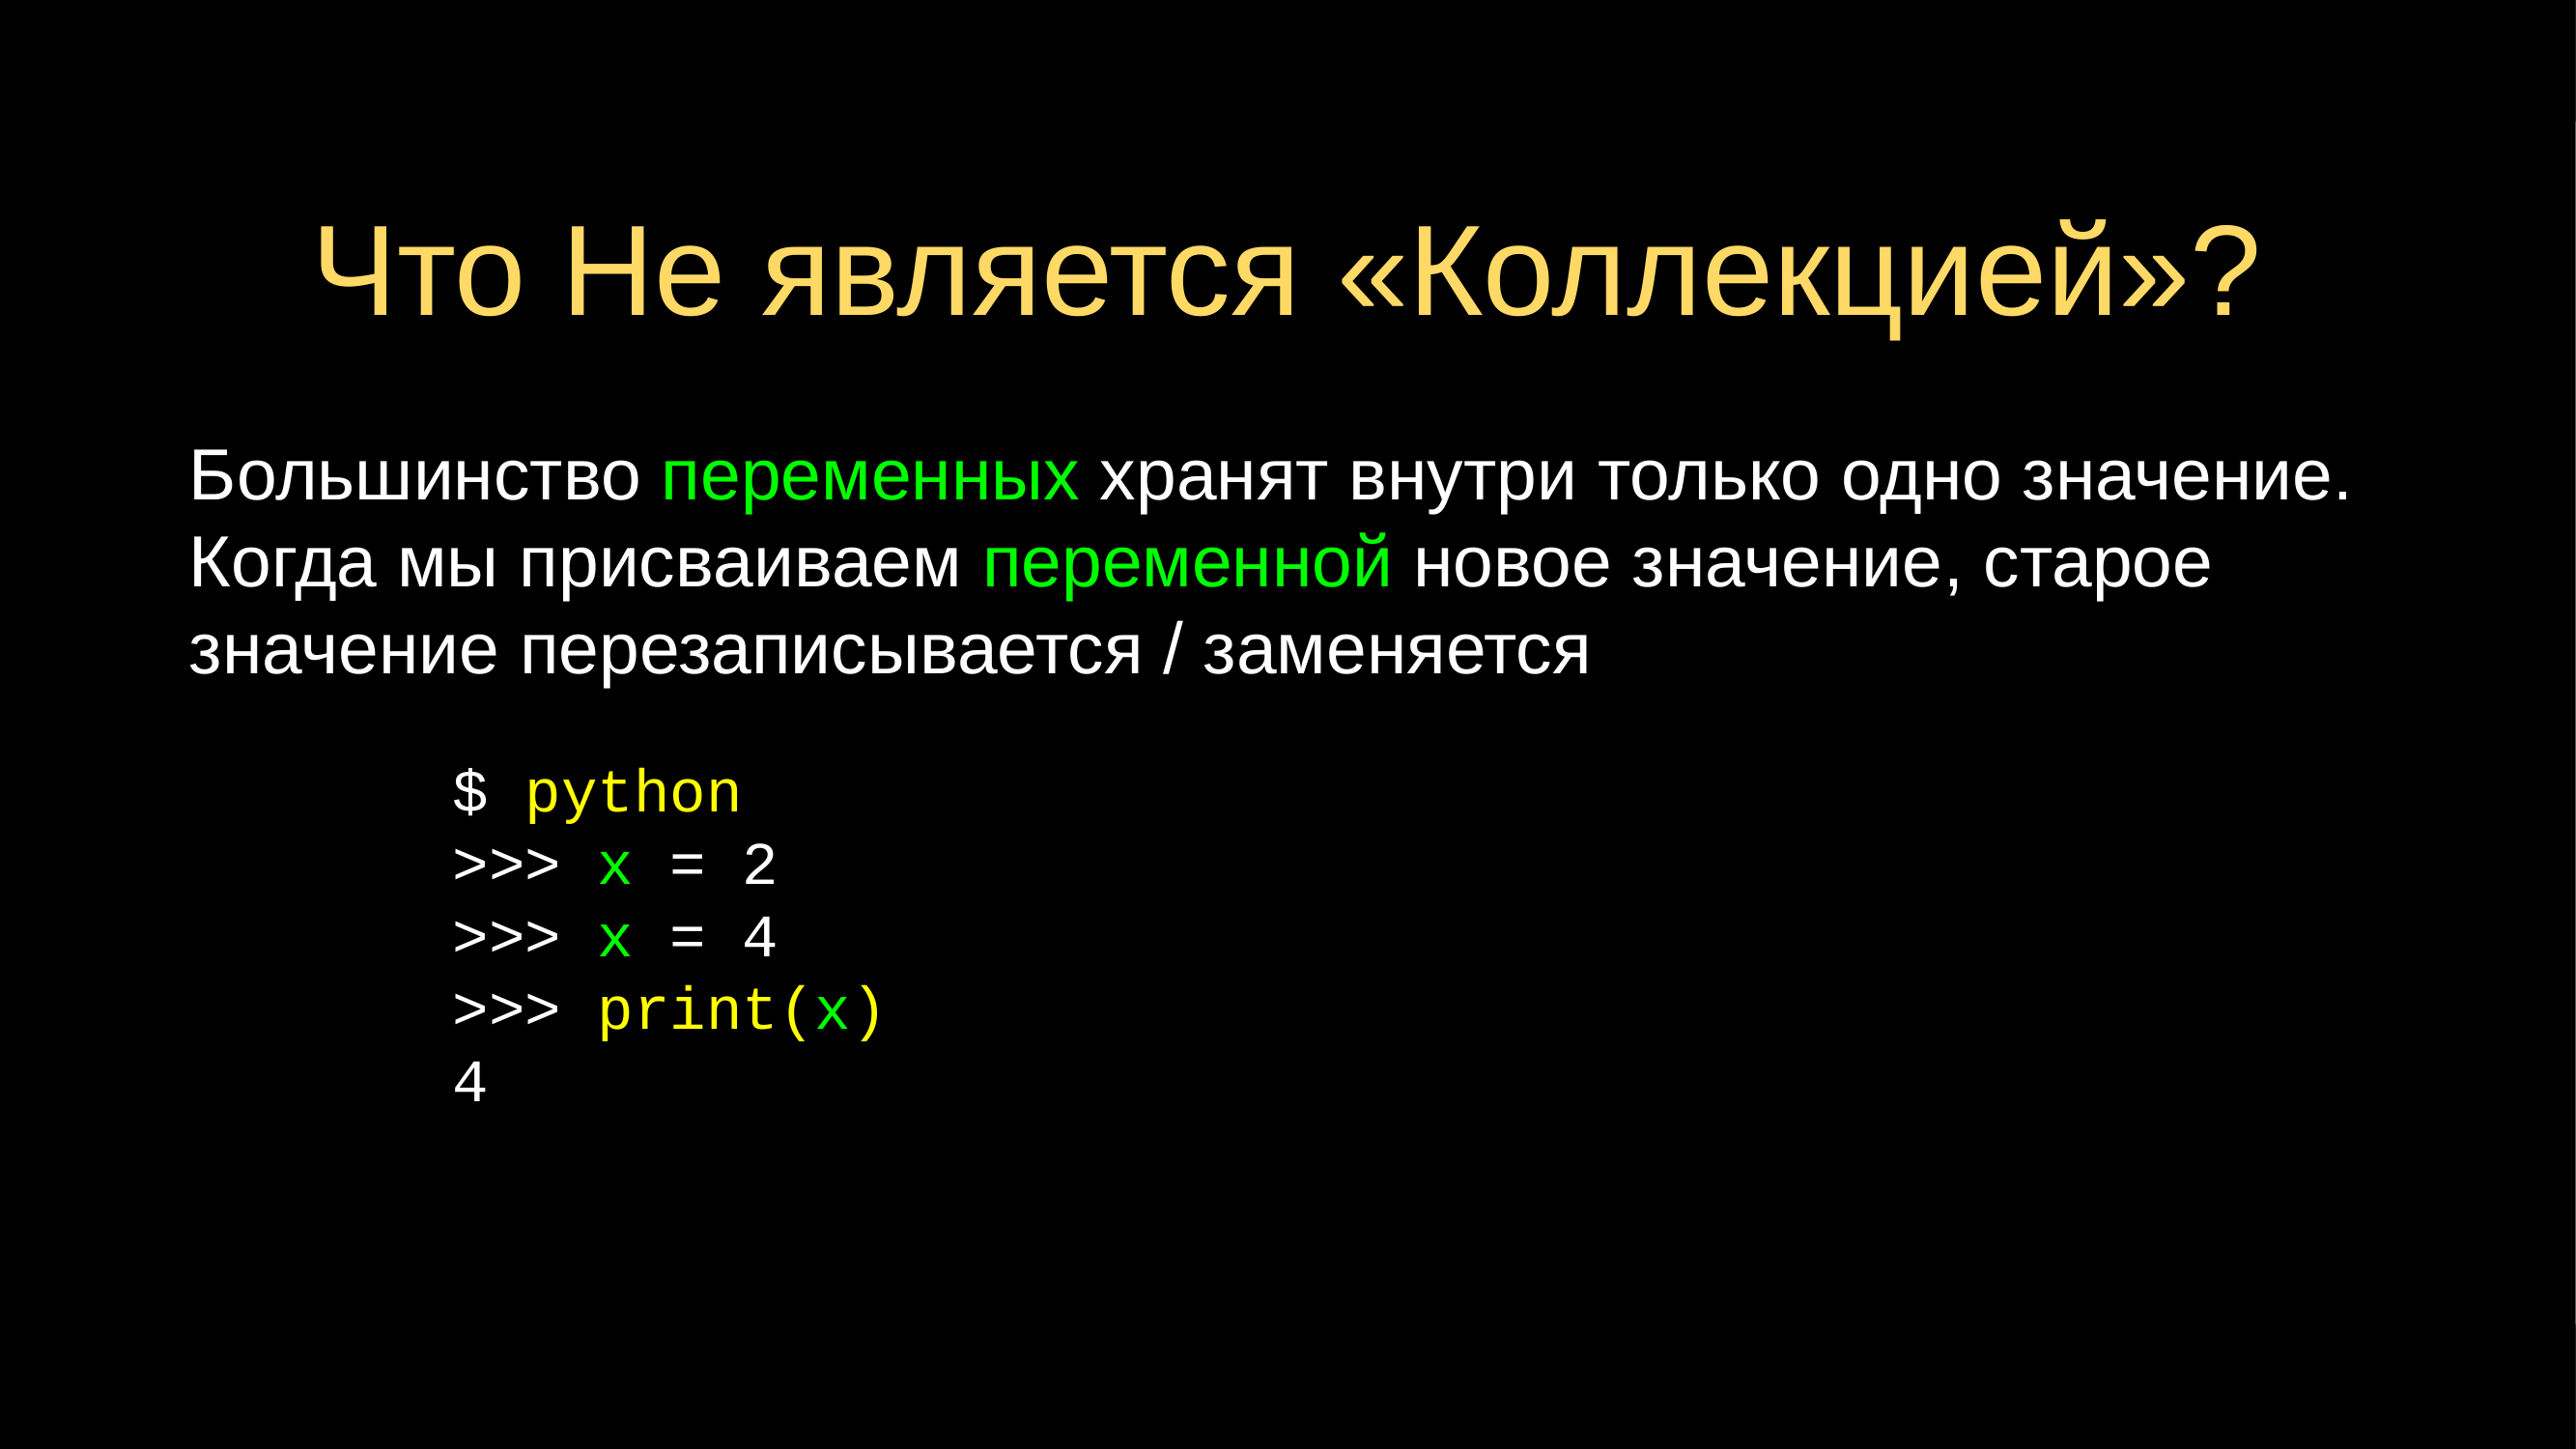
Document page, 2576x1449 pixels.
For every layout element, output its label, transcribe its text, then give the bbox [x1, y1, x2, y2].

text_box $ python >>> x = 2 >>> x = 4 >>> print(x) 4 [452, 679, 2442, 1186]
list Большинство переменных хранят внутри только одно значение. Когда мы присваиваем переменной новое значение, старое значение перезаписывается / заменяется [183, 412, 2391, 704]
title Что Не является «Коллекцией»? [183, 125, 2391, 403]
